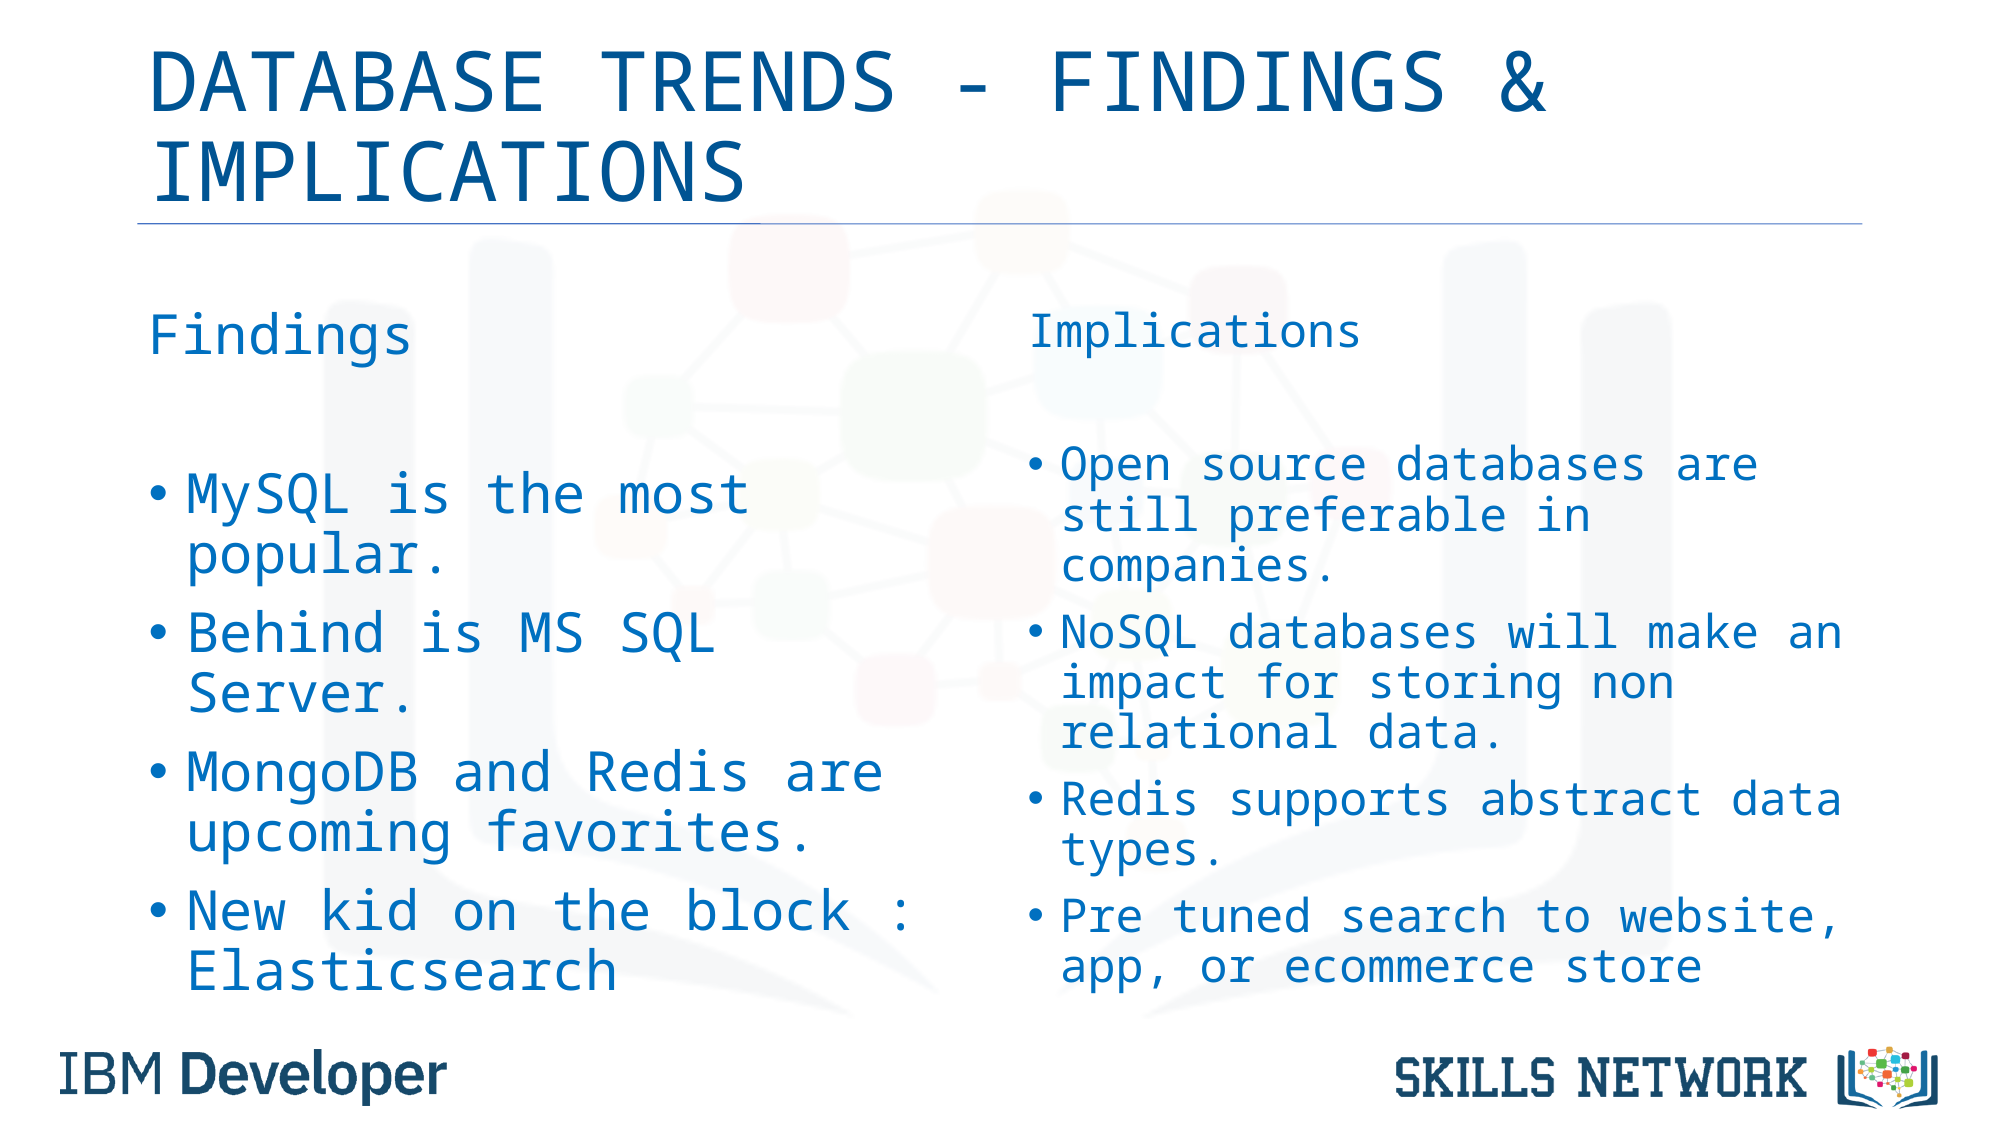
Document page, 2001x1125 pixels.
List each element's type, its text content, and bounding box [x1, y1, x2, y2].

title DATABASE TRENDS - FINDINGS & IMPLICATIONS [133, 20, 1859, 238]
list Findings MySQL is the most popular. Behind is MS SQL Server. MongoDB and Redis are upcoming favorites. New kid on the block : Elasticsearch [133, 299, 984, 1014]
picture [55, 1045, 459, 1108]
list Implications Open source databases are still preferable in companies. NoSQL databases will make an impact for storing non relational data. Redis supports abstract data types. Pre tuned search to website, app, or ecommerce store [1012, 299, 1863, 1014]
picture [1390, 1045, 1945, 1111]
